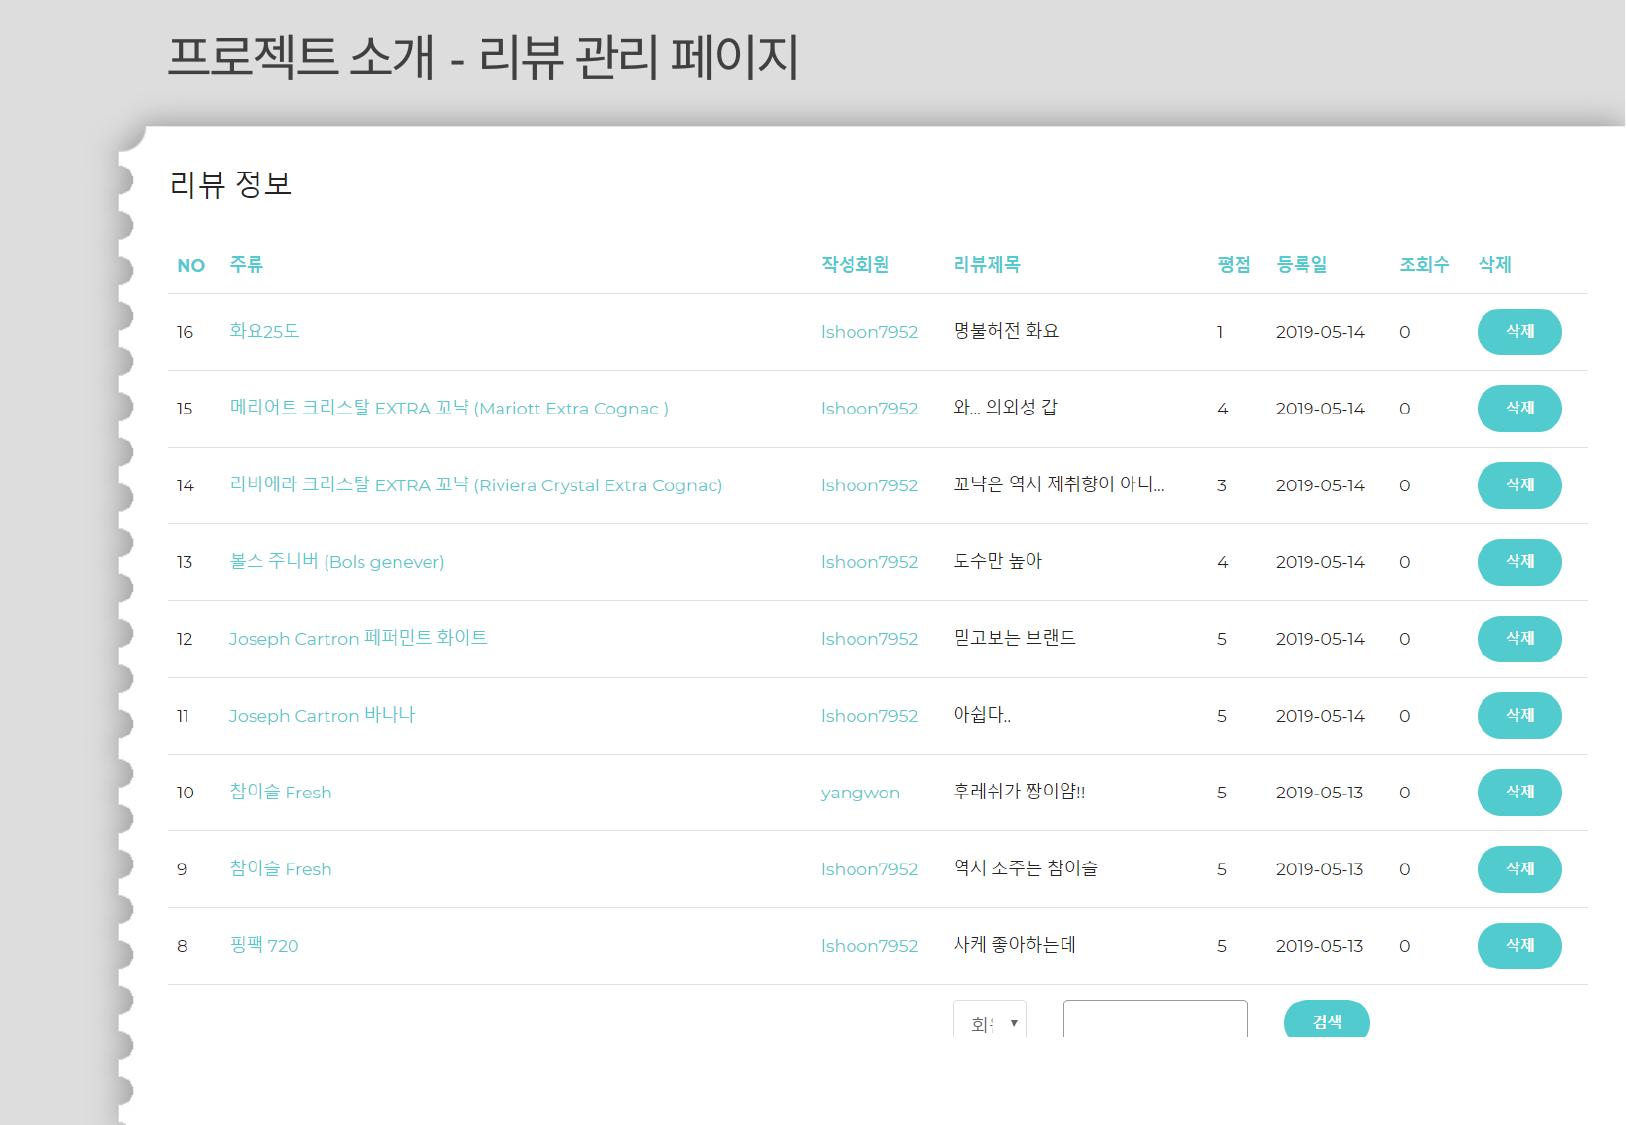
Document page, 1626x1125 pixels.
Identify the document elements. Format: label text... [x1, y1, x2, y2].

picture [0, 0, 1626, 1125]
text_box 프로젝트 소개-리뷰 관리 페이지 [151, 19, 1179, 95]
